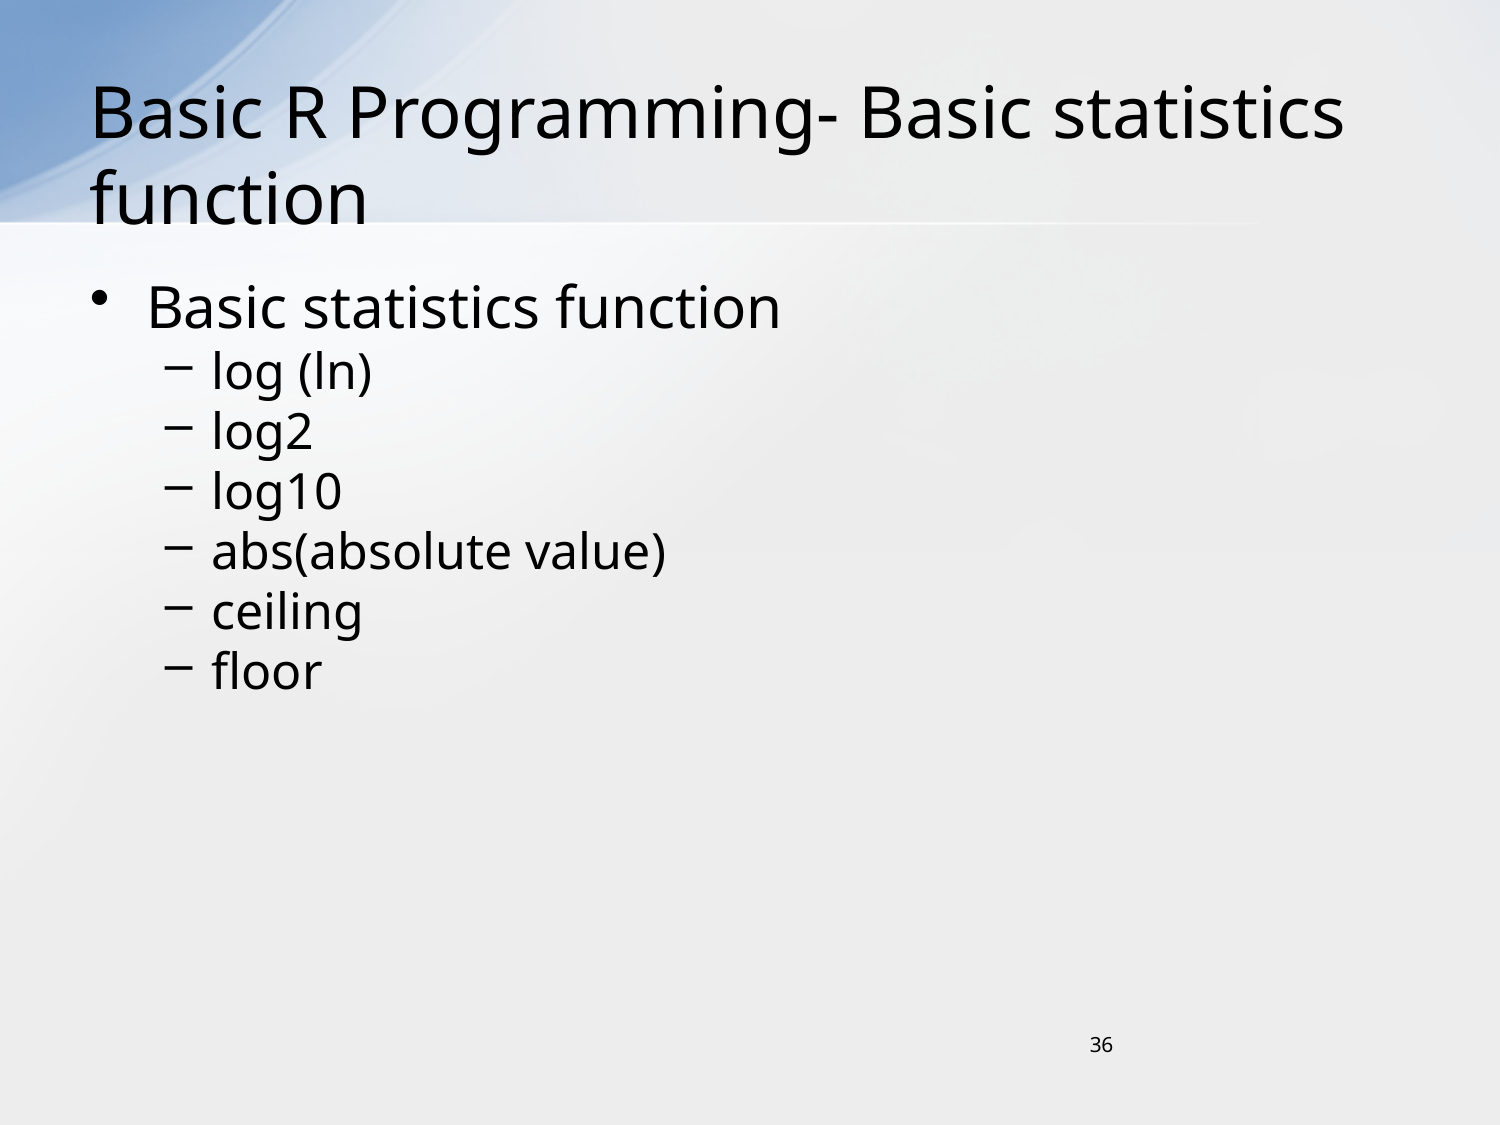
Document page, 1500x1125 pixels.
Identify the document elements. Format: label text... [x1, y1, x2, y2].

title Basic R Programming- Basic statistics function [75, 58, 1425, 247]
slide_number 36 [1074, 1024, 1425, 1103]
list Basic statistics function log (ln) log2 log10 abs(absolute value) ceiling floor [75, 262, 1425, 1005]
picture [0, 0, 1500, 1125]
